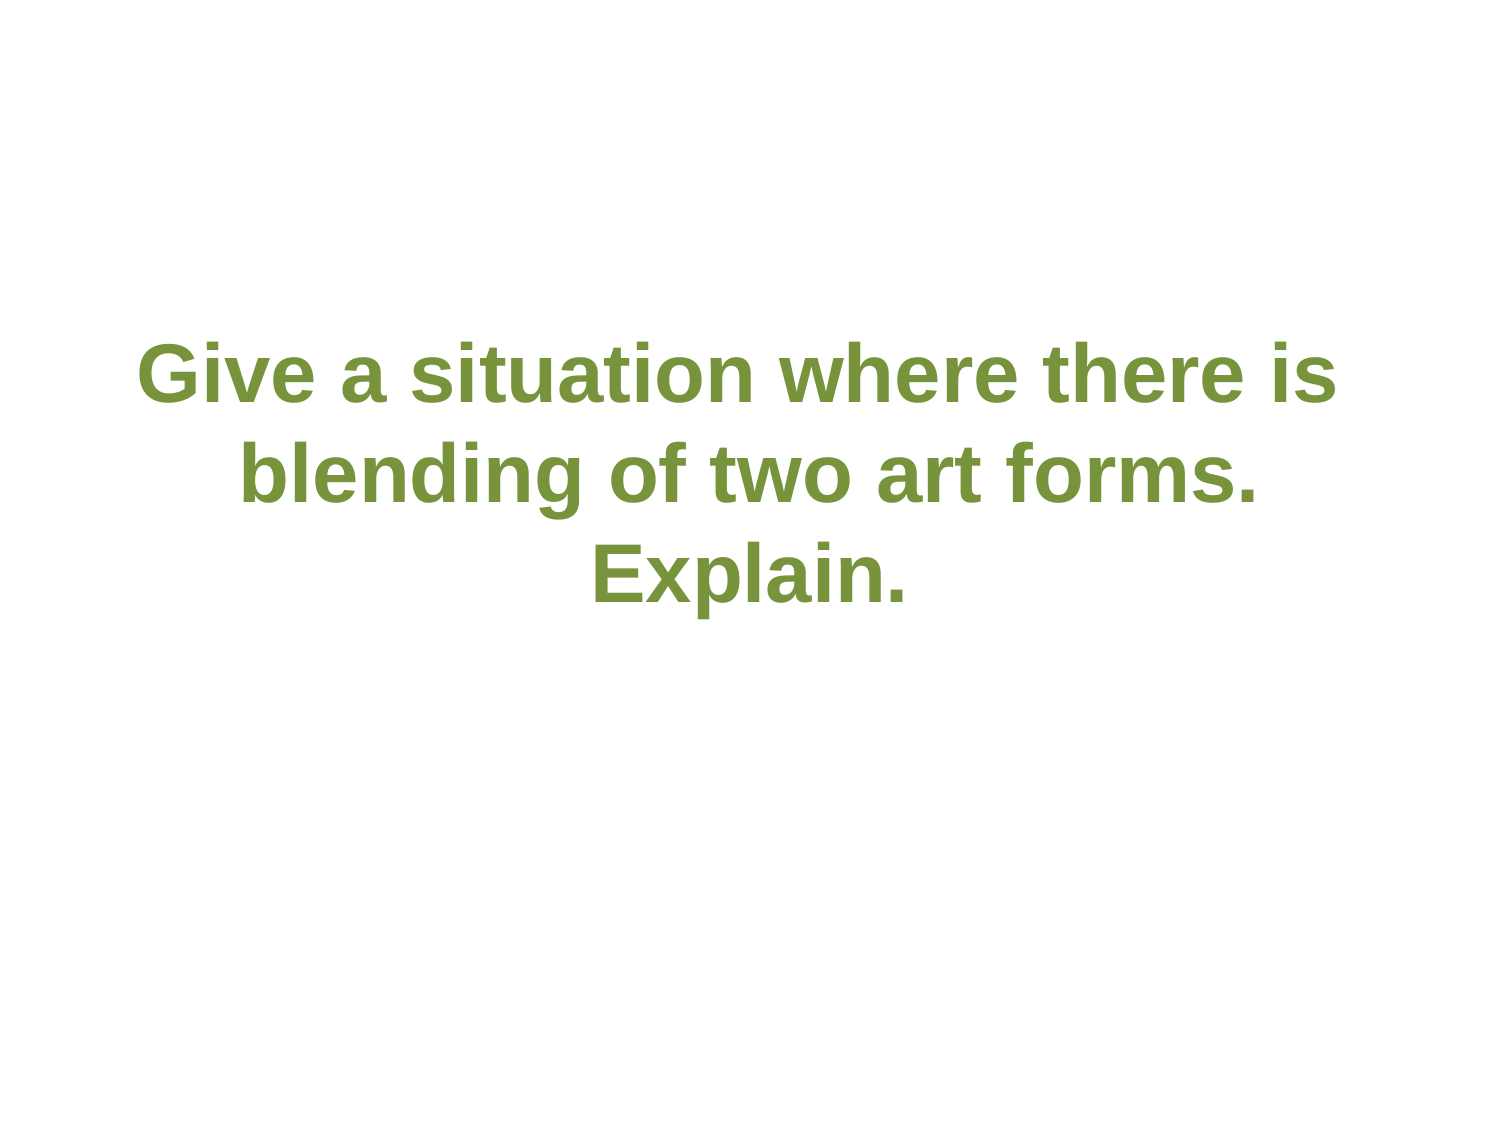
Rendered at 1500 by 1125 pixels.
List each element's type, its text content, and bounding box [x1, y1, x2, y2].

title Give a situation where there is blending of two art forms. Explain. [75, 375, 1425, 563]
